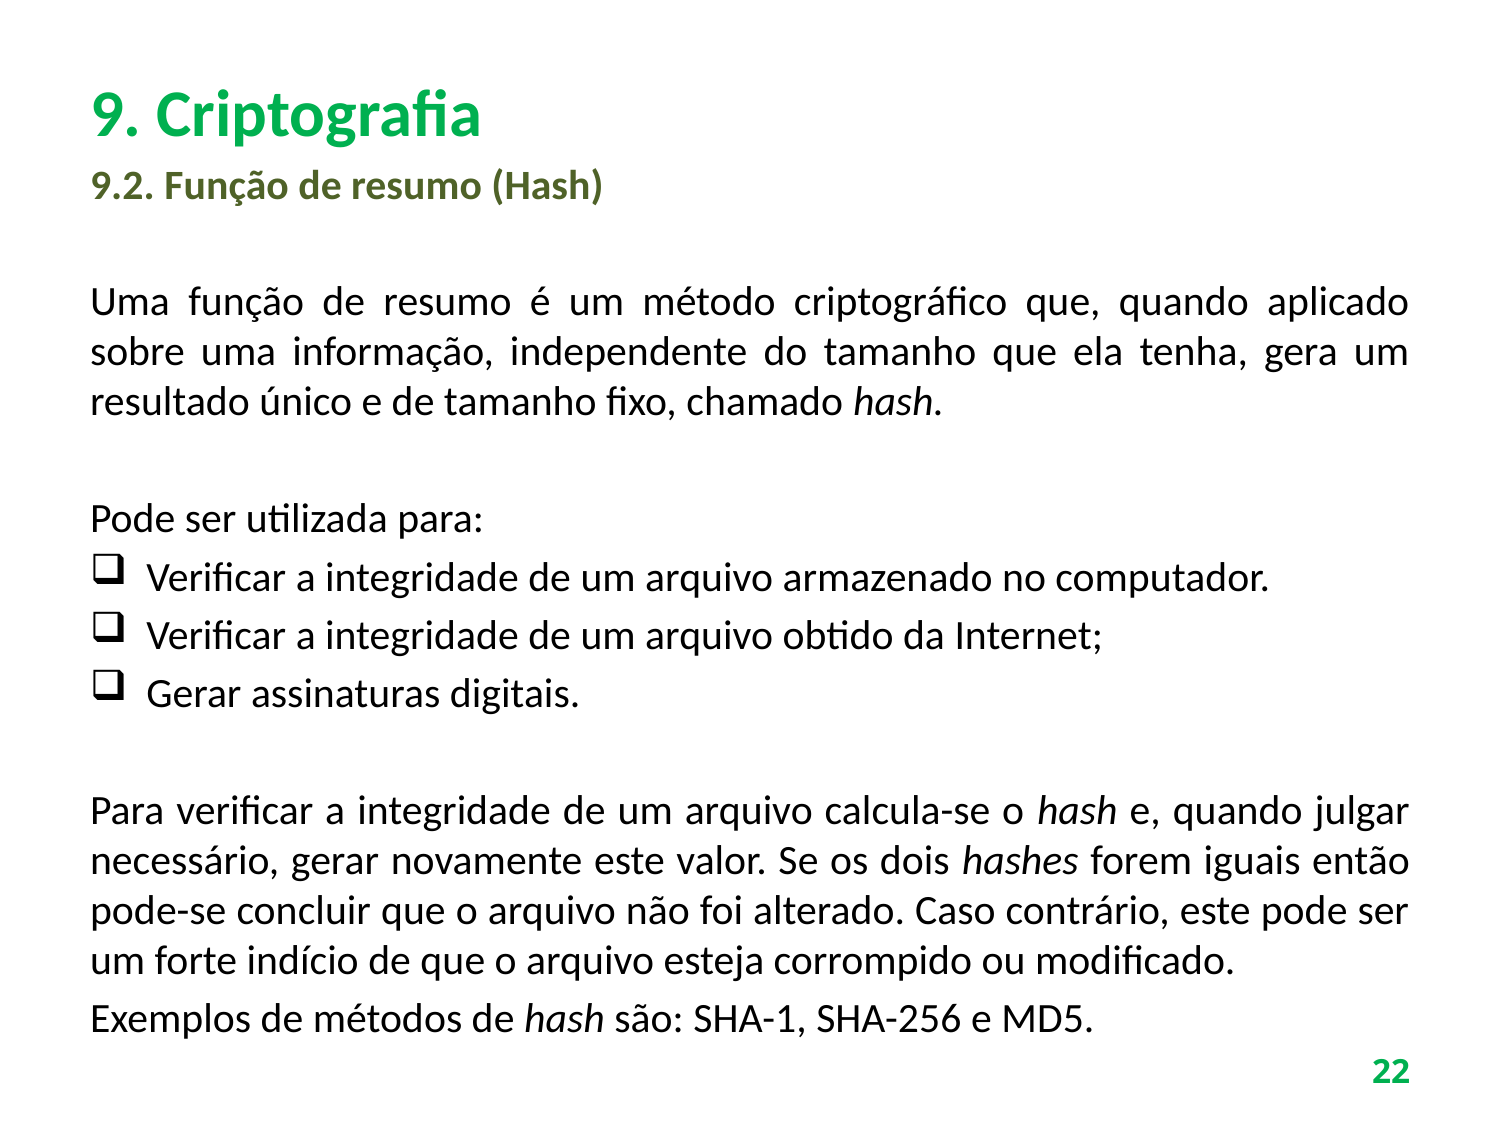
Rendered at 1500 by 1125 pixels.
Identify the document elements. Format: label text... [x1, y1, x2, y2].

list 9.2. Função de resumo (Hash) Uma função de resumo é um método criptográfico que, quando aplicado sobre uma informação, independente do tamanho que ela tenha, gera um resultado único e de tamanho fixo, chamado hash. Pode ser utilizada para: Verificar a integridade de um arquivo armazenado no computador. Verificar a integridade de um arquivo obtido da Internet; Gerar assinaturas digitais. Para verificar a integridade de um arquivo calcula-se o hash e, quando julgar necessário, gerar novamente este valor. Se os dois hashes forem iguais então pode-se concluir que o arquivo não foi alterado. Caso contrário, este pode ser um forte indício de que o arquivo esteja corrompido ou modificado. Exemplos de métodos de hash são: SHA-1, SHA-256 e MD5. [75, 149, 1425, 1075]
slide_number 22 [1074, 1042, 1425, 1103]
title 9. Criptografia [75, 45, 1425, 149]
